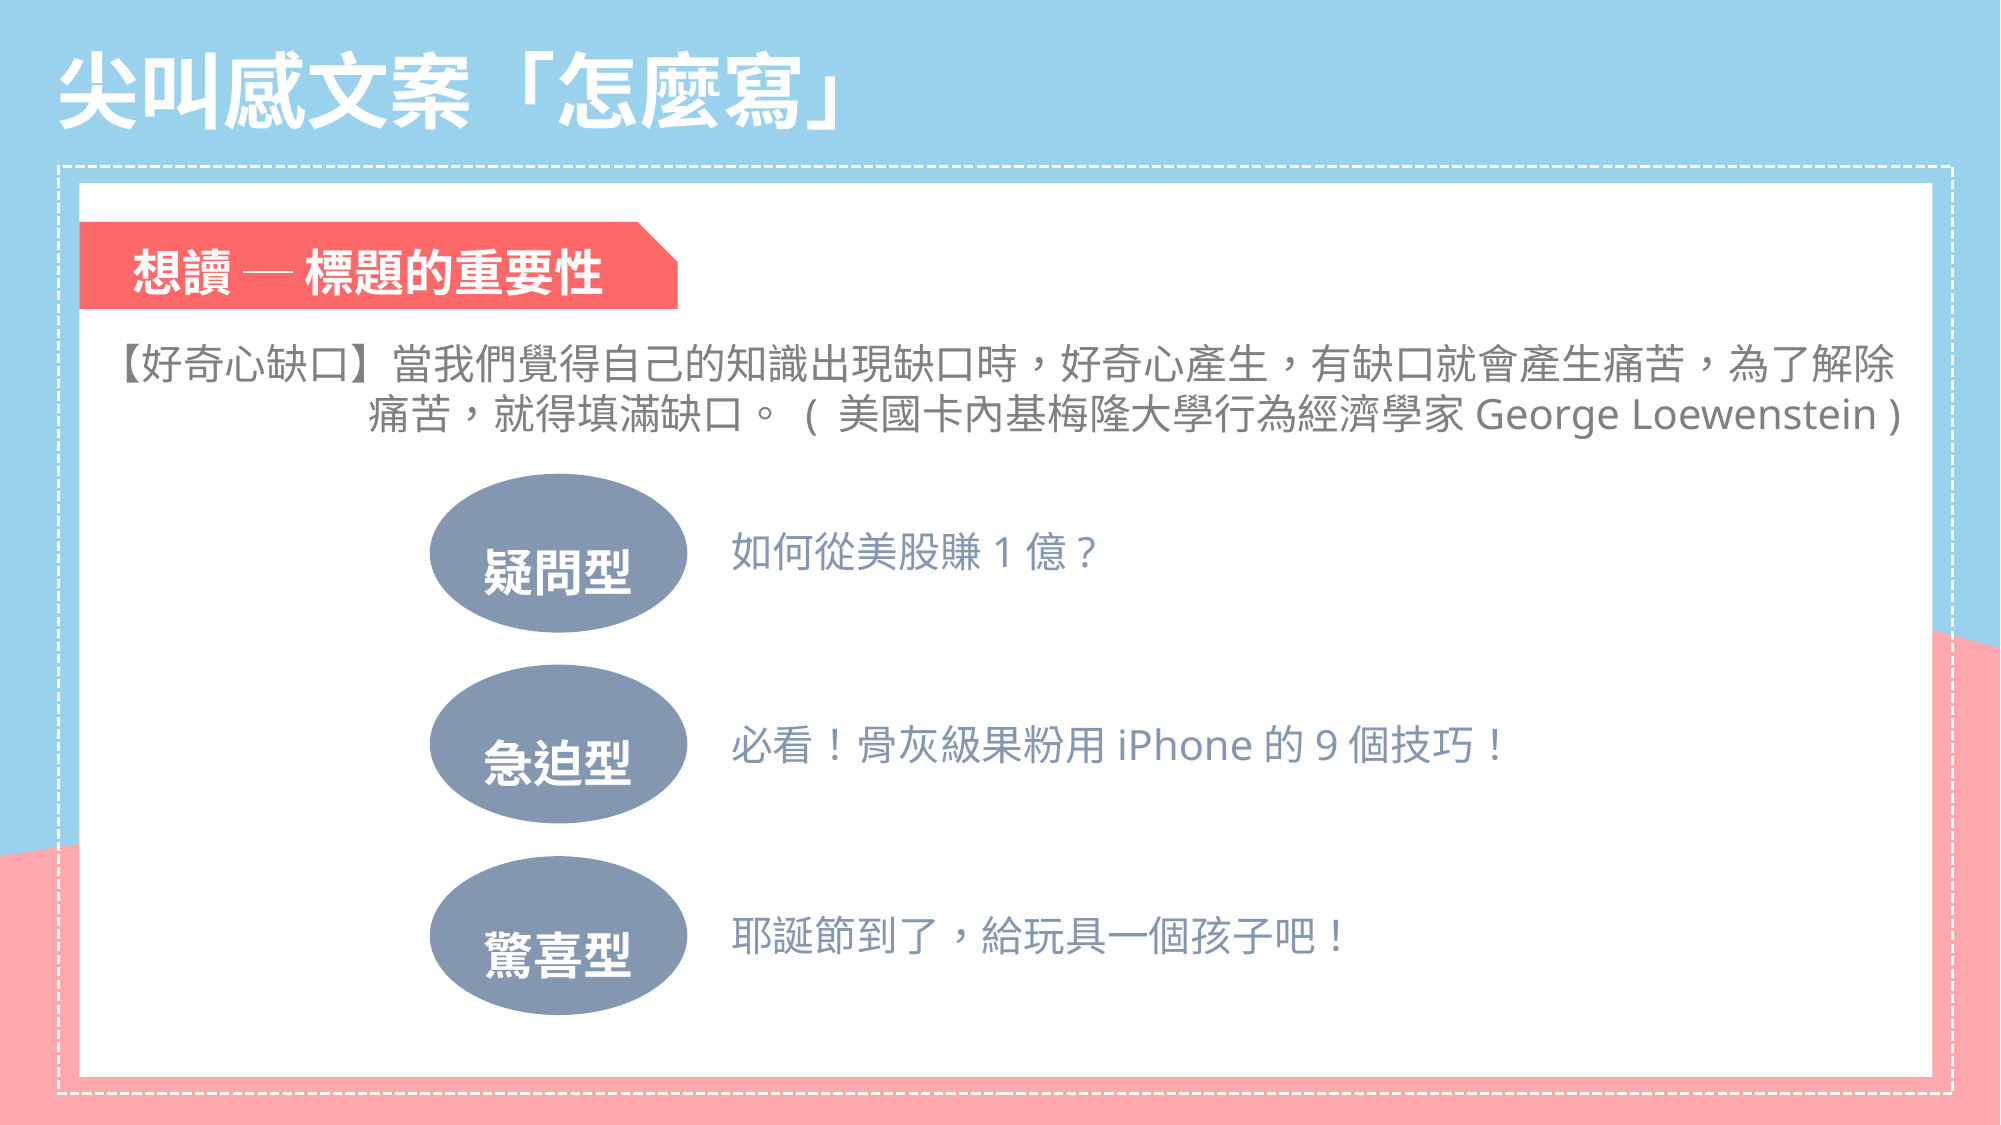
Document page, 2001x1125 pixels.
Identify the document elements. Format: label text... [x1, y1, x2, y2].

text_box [58, 166, 1953, 1094]
text_box [0, 638, 2000, 1125]
text_box 尖叫感文案「怎麼寫」 [41, 32, 1004, 147]
text_box [0, 0, 2000, 858]
